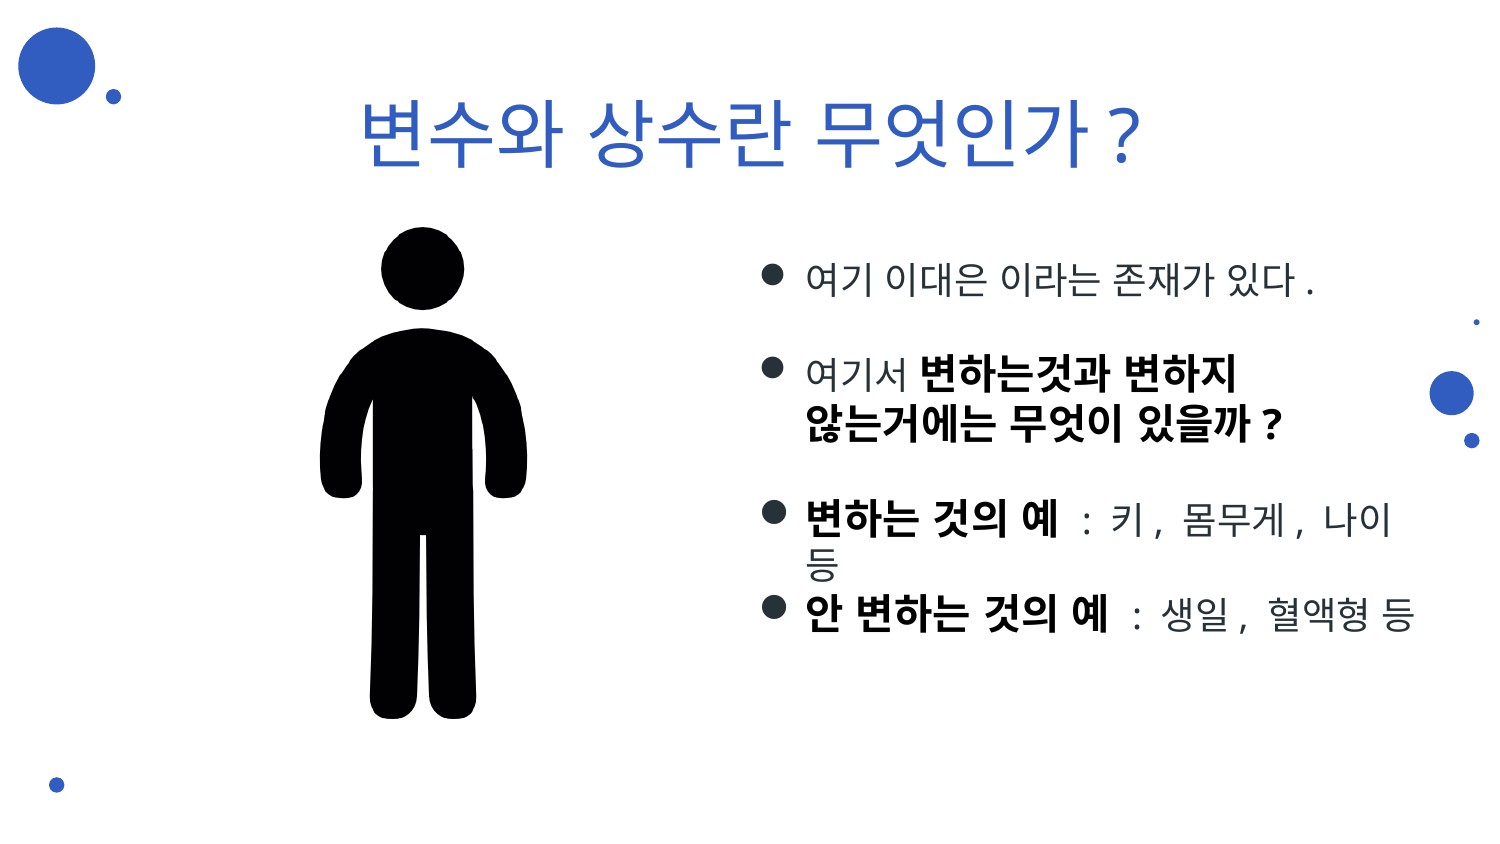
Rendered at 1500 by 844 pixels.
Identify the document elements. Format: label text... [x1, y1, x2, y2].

title 변수와 상수란 무엇인가? [112, 72, 1388, 167]
picture [176, 227, 669, 720]
subtitle 여기 이대은 이라는 존재가 있다. 여기서 변하는것과 변하지 않는거에는 무엇이 있을까? 변하는 것의 예 : 키, 몸무게, 나이 등 안 변하는 것의 예 : 생일, 혈액형 등 [674, 242, 1445, 705]
